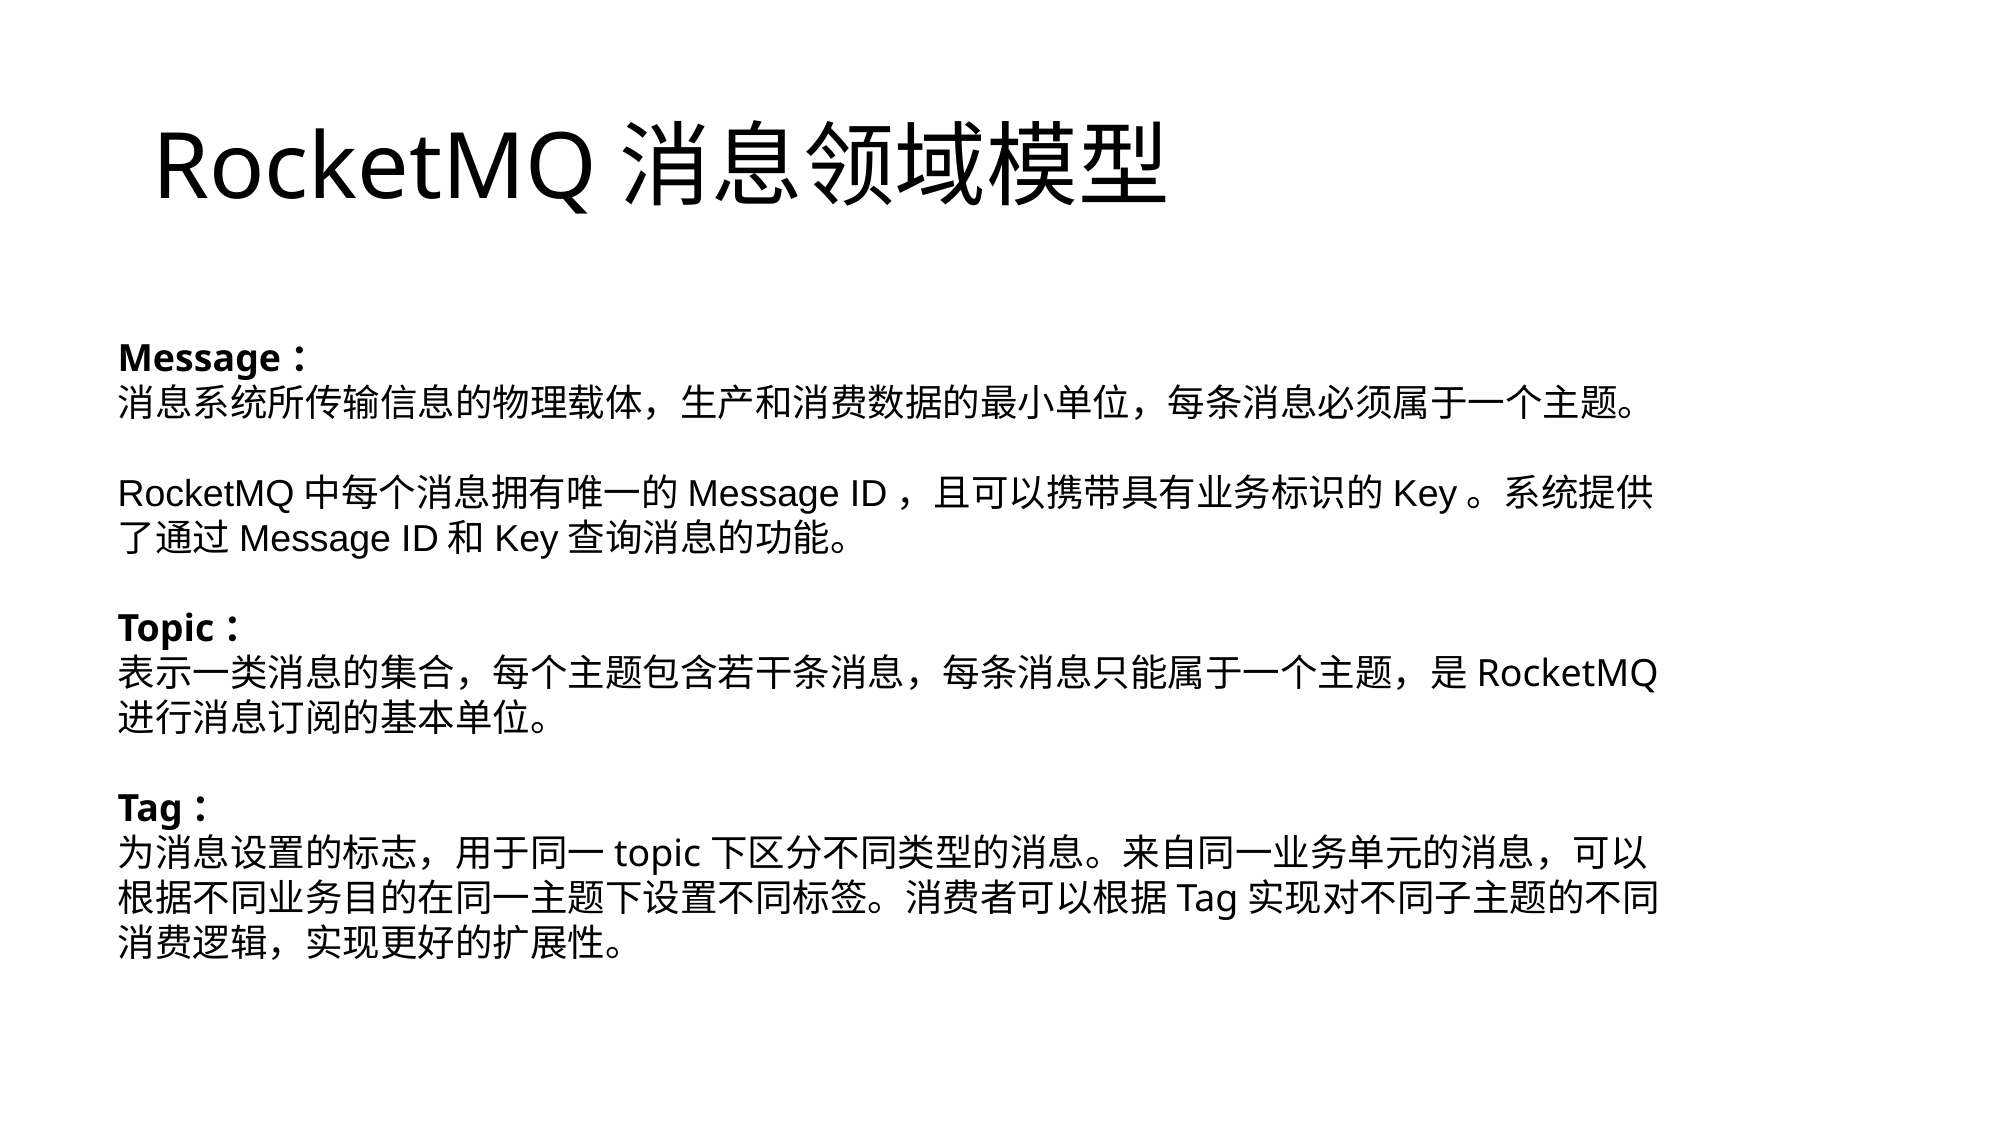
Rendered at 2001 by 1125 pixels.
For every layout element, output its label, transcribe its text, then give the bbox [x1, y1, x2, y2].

text_box Message： 消息系统所传输信息的物理载体，生产和消费数据的最小单位，每条消息必须属于一个主题。 RocketMQ中每个消息拥有唯一的Message ID，且可以携带具有业务标识的Key。系统提供了通过Message ID和Key查询消息的功能。 Topic： 表示一类消息的集合，每个主题包含若干条消息，每条消息只能属于一个主题，是RocketMQ进行消息订阅的基本单位。 Tag： 为消息设置的标志，用于同一topic下区分不同类型的消息。来自同一业务单元的消息，可以根据不同业务目的在同一主题下设置不同标签。消费者可以根据Tag实现对不同子主题的不同消费逻辑，实现更好的扩展性。 [102, 326, 1688, 1062]
title RocketMQ消息领域模型 [137, 59, 1863, 278]
